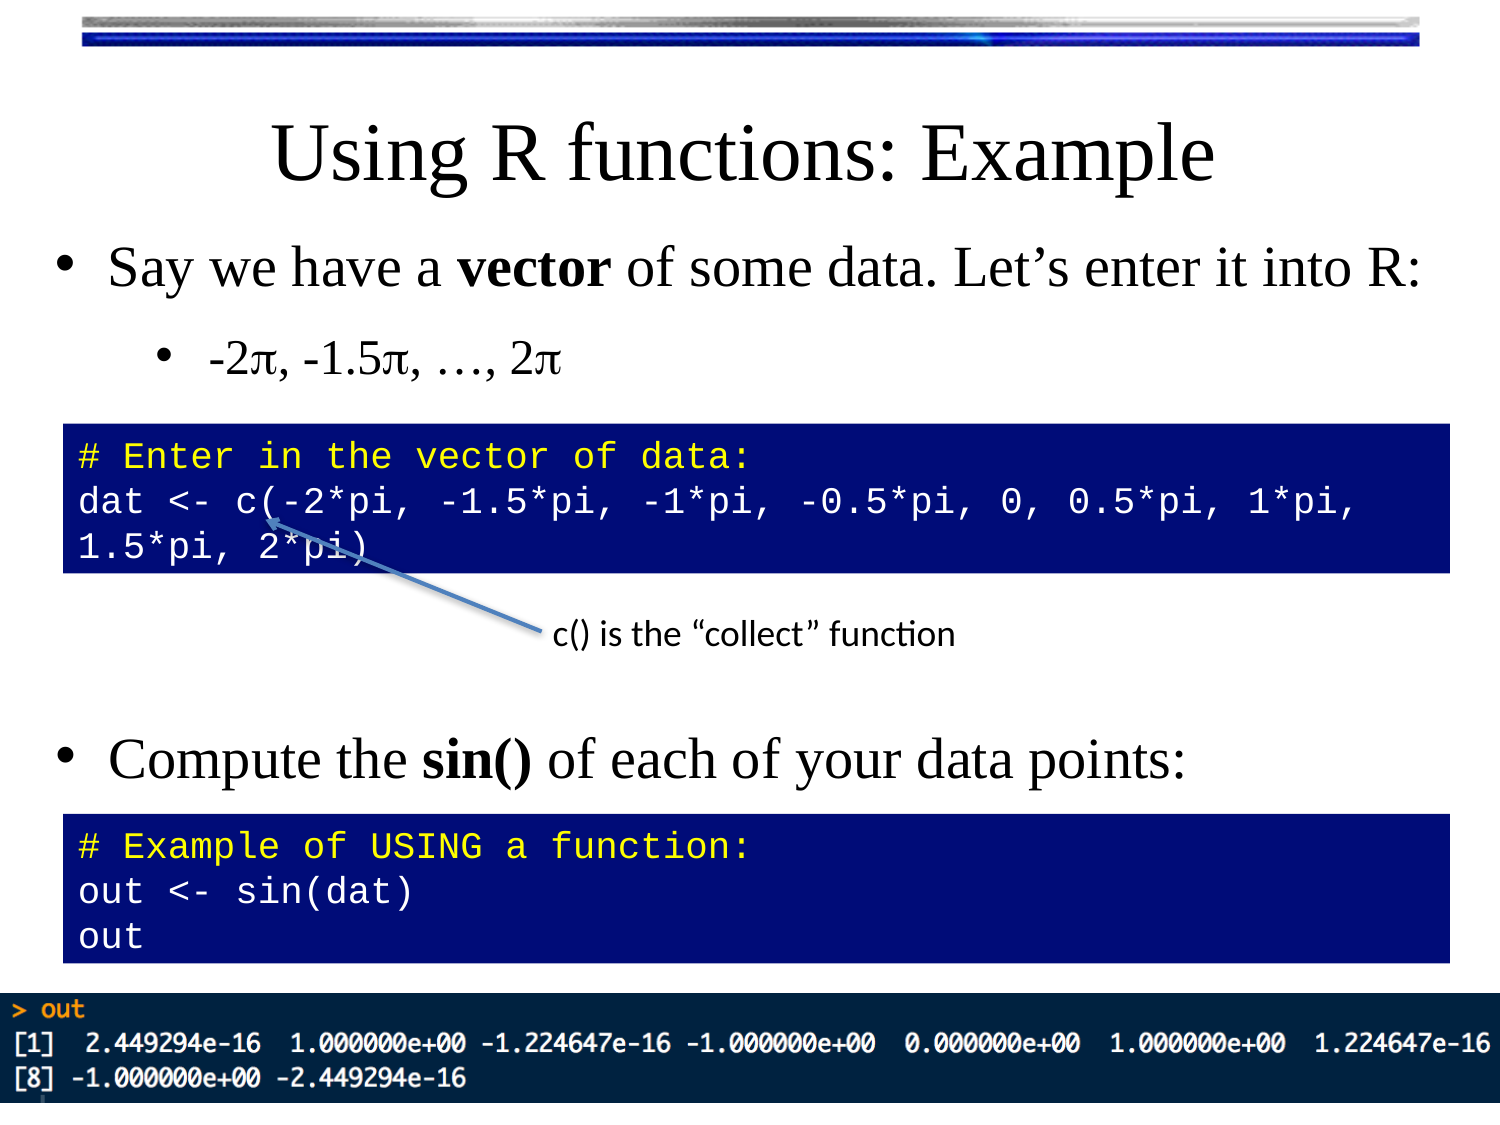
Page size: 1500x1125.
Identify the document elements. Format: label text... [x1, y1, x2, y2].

text_box # Enter in the vector of data: dat <- c(-2*pi, -1.5*pi, -1*pi, -0.5*pi, 0, 0.5*pi, 1*pi, 1.5*pi, 2*pi) [63, 424, 1450, 574]
text_box c() is the “collect” function [537, 601, 972, 662]
text_box Say we have a vector of some data. Let’s enter it into R: [37, 181, 1463, 327]
text_box # Example of USING a function: out <- sin(dat) out [63, 813, 1450, 964]
text_box Compute the sin() of each of your data points: [37, 673, 1463, 819]
picture [79, 12, 1426, 52]
text_box Using R functions: Example [37, 54, 1450, 240]
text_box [265, 519, 542, 632]
picture [0, 992, 1500, 1104]
text_box -2p, -1.5p, …, 2p [63, 278, 1489, 424]
